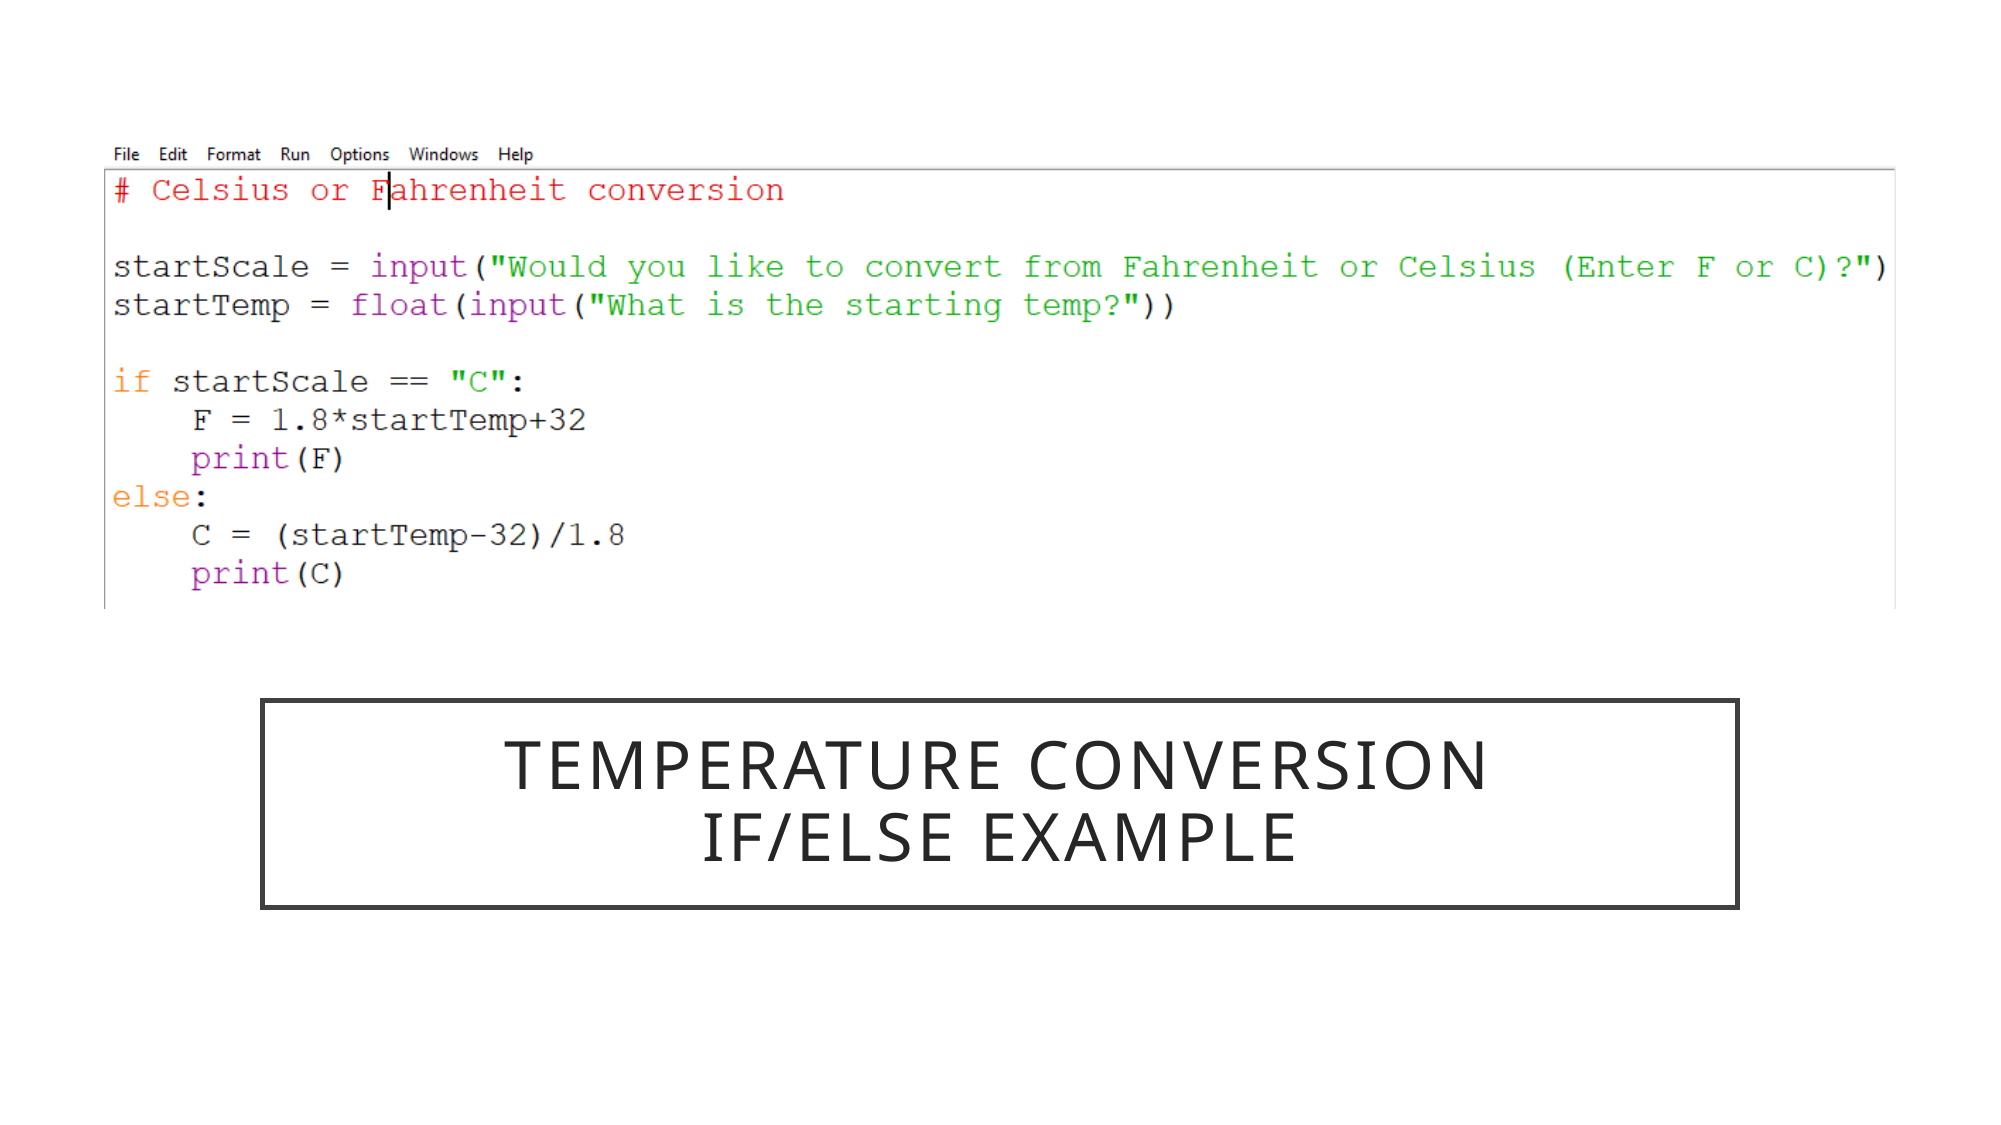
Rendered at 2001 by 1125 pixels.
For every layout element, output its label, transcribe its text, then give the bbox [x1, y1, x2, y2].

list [104, 142, 1896, 609]
title Temperature Conversion IF/Else Example [260, 698, 1740, 910]
